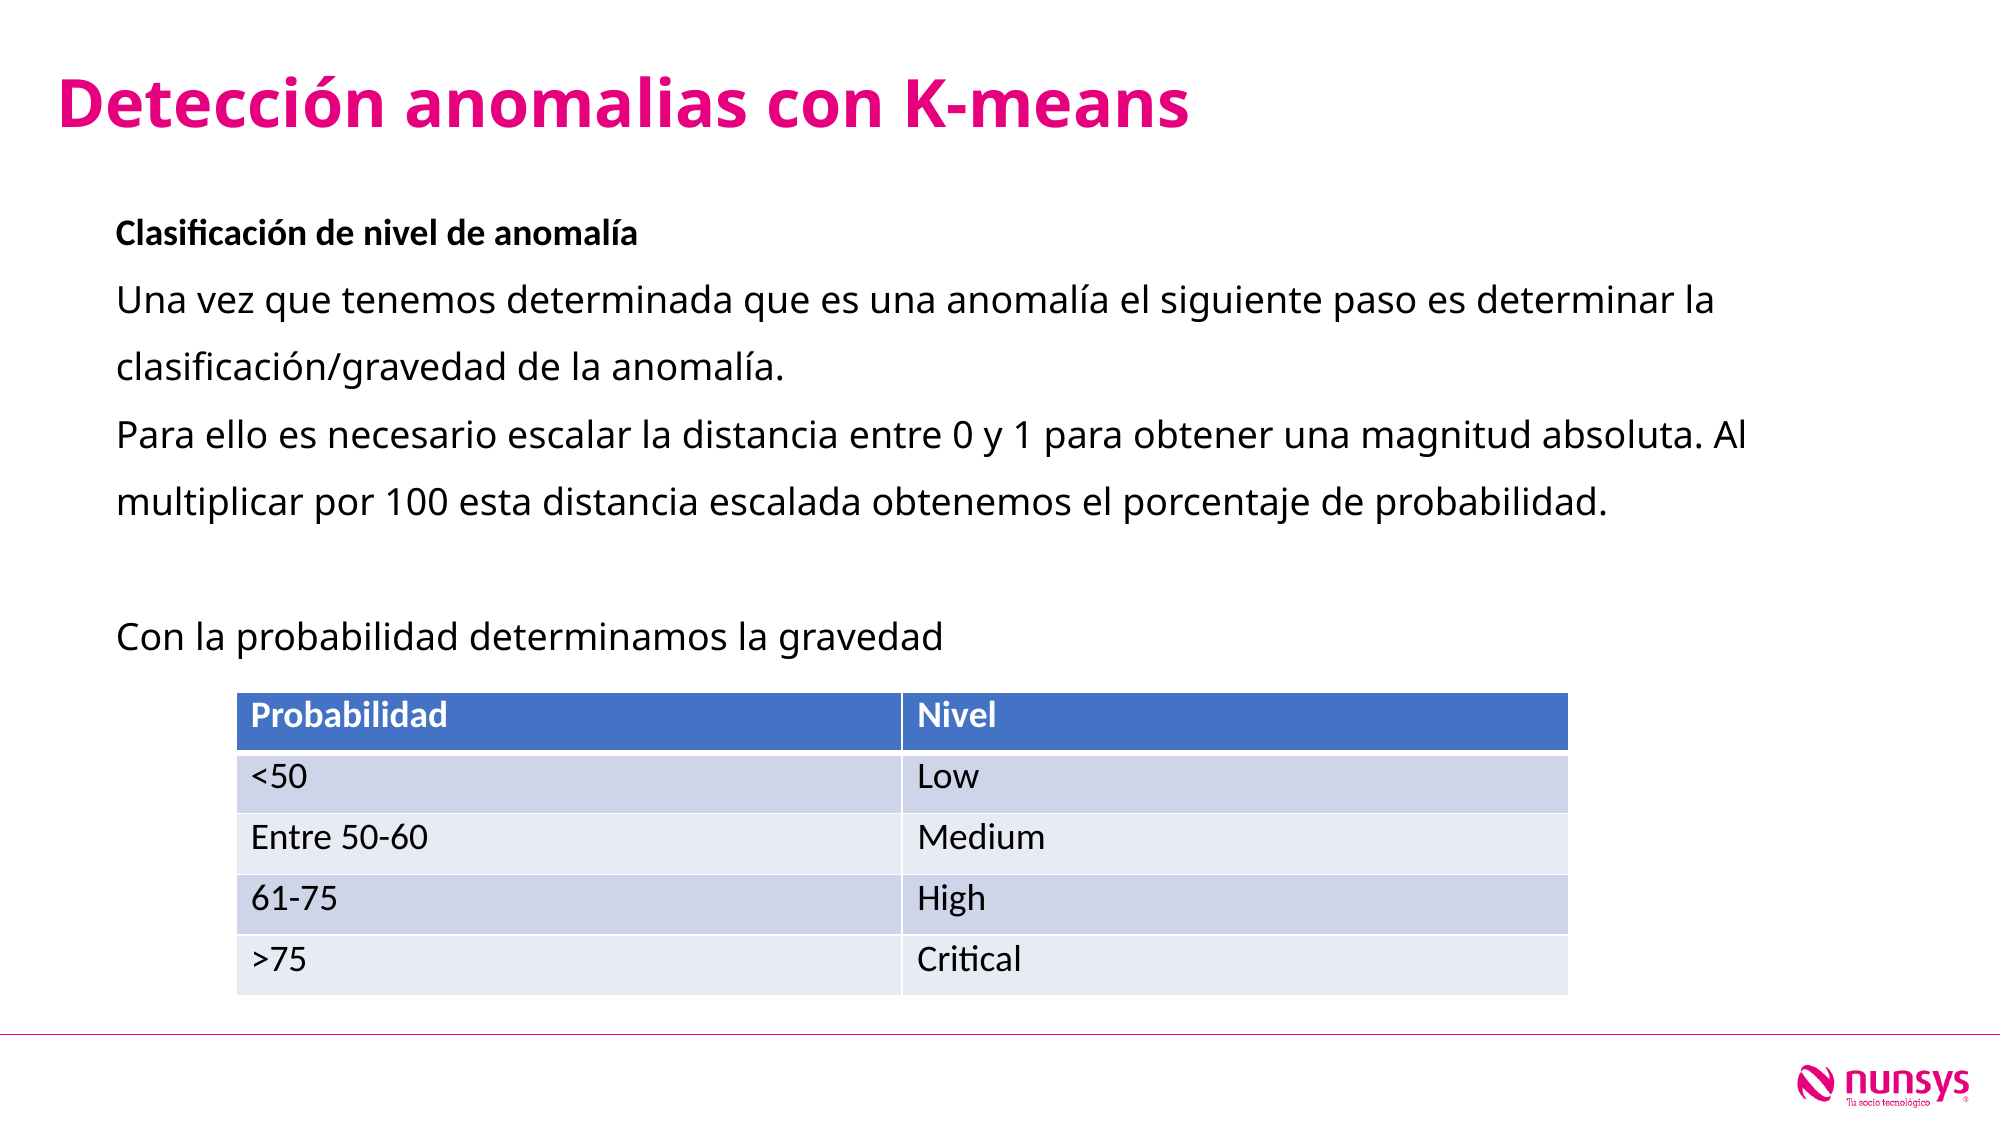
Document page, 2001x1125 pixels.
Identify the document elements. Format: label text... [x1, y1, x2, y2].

table_cell >75 [237, 936, 901, 995]
table_cell Entre 50-60 [237, 814, 901, 874]
table_header Nivel [903, 693, 1568, 750]
table_cell Low [903, 756, 1568, 813]
table_cell Critical [903, 936, 1568, 995]
table_cell 61-75 [237, 875, 901, 934]
picture [1791, 1056, 1975, 1114]
text_box Detección anomalias con K-means [41, 53, 1207, 149]
table_header Probabilidad [237, 693, 901, 750]
text_box Clasificación de nivel de anomalía Una vez que tenemos determinada que es una anomalía el siguiente paso es determinar la clasificación/gravedad de la anomalía. Para ello es necesario escalar la distancia entre 0 y 1 para obtener una magnitud absoluta. Al multiplicar por 100 esta distancia escalada obtenemos el porcentaje de probabilidad. Con la probabilidad determinamos la gravedad [100, 178, 1927, 666]
table_cell <50 [237, 756, 901, 813]
table_cell Medium [903, 814, 1568, 874]
table_cell High [903, 875, 1568, 934]
